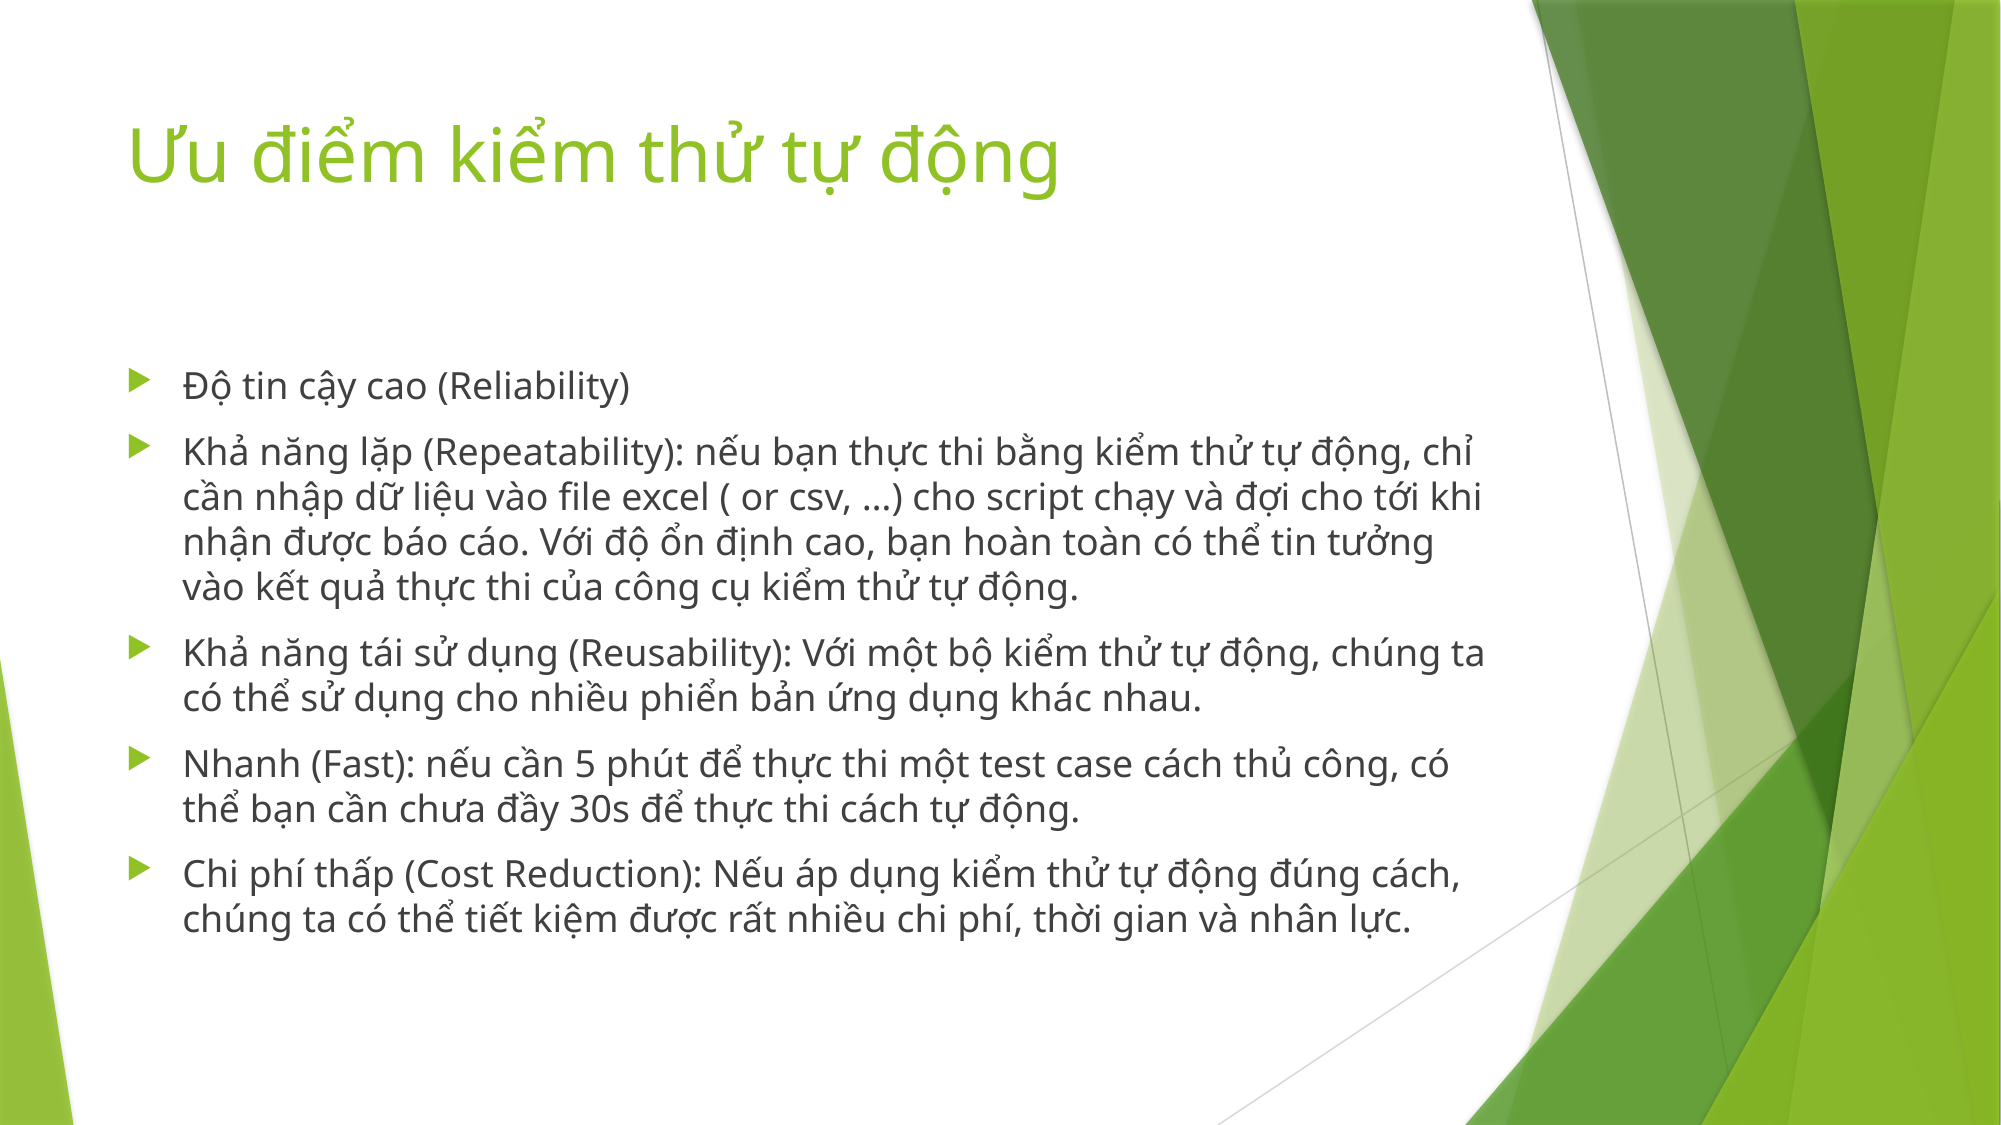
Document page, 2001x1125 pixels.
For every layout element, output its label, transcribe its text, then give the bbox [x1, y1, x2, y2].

list Độ tin cậy cao (Reliability) Khả năng lặp (Repeatability): nếu bạn thực thi bằng kiểm thử tự động, chỉ cần nhập dữ liệu vào file excel ( or csv, …) cho script chạy và đợi cho tới khi nhận được báo cáo. Với độ ổn định cao, bạn hoàn toàn có thể tin tưởng vào kết quả thực thi của công cụ kiểm thử tự động. Khả năng tái sử dụng (Reusability): Với một bộ kiểm thử tự động, chúng ta có thể sử dụng cho nhiều phiển bản ứng dụng khác nhau. Nhanh (Fast): nếu cần 5 phút để thực thi một test case cách thủ công, có thể bạn cần chưa đầy 30s để thực thi cách tự động. Chi phí thấp (Cost Reduction): Nếu áp dụng kiểm thử tự động đúng cách, chúng ta có thể tiết kiệm được rất nhiều chi phí, thời gian và nhân lực. [111, 354, 1522, 992]
title Ưu điểm kiểm thử tự động [111, 99, 1522, 317]
